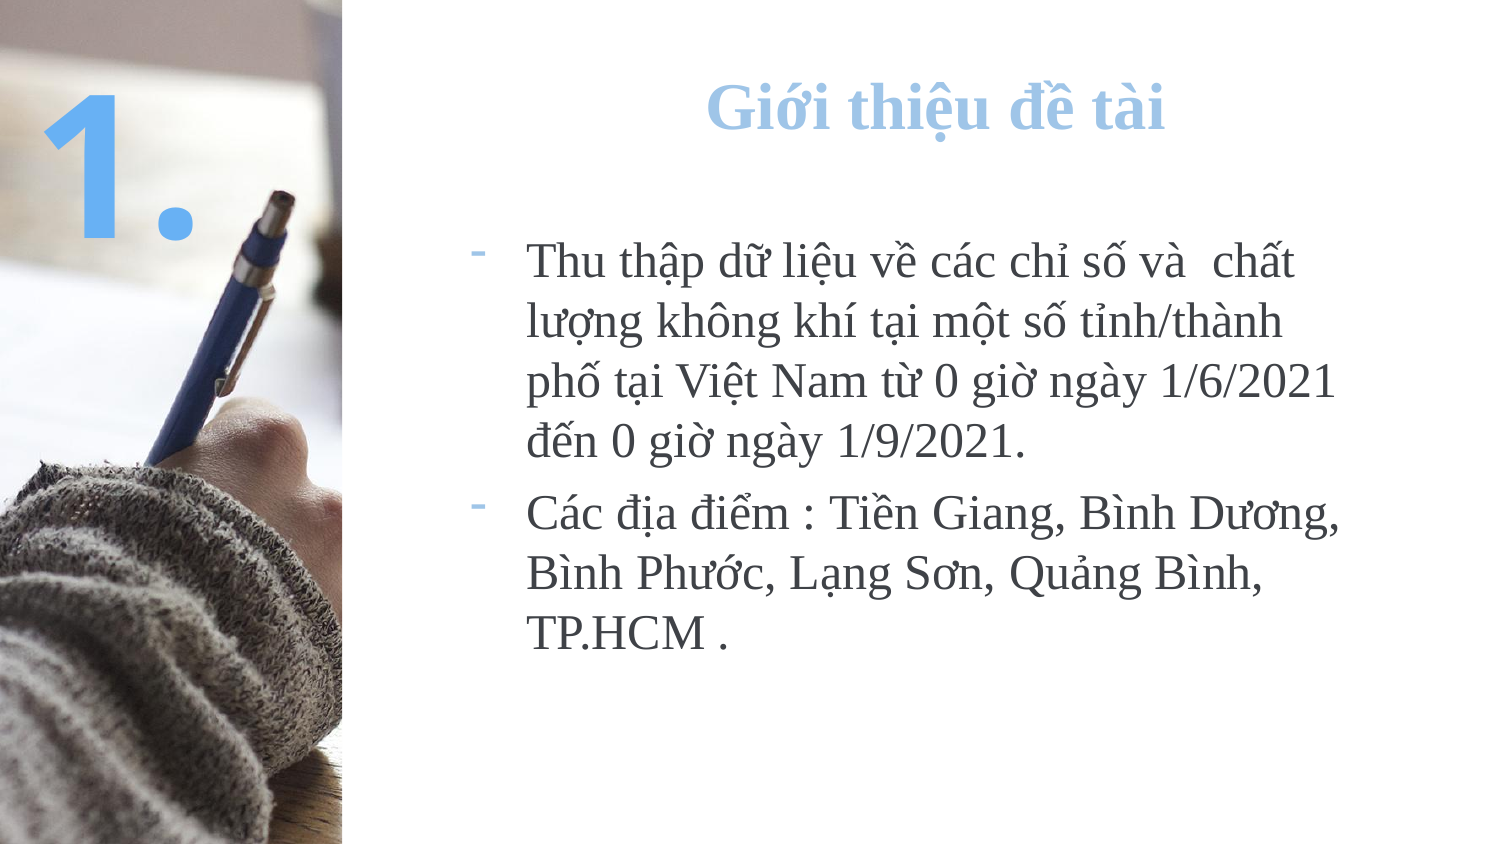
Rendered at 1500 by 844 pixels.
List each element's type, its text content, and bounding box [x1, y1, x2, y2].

picture [0, 0, 343, 844]
title Giới thiệu đề tài [441, 47, 1431, 238]
subtitle Thu thập dữ liệu về các chỉ số và chất lượng không khí tại một số tỉnh/thành phố tại Việt Nam từ 0 giờ ngày 1/6/2021 đến 0 giờ ngày 1/9/2021. Các địa điểm : Tiền Giang, Bình Dương, Bình Phước, Lạng Sơn, Quảng Bình, TP.HCM . [455, 212, 1370, 726]
